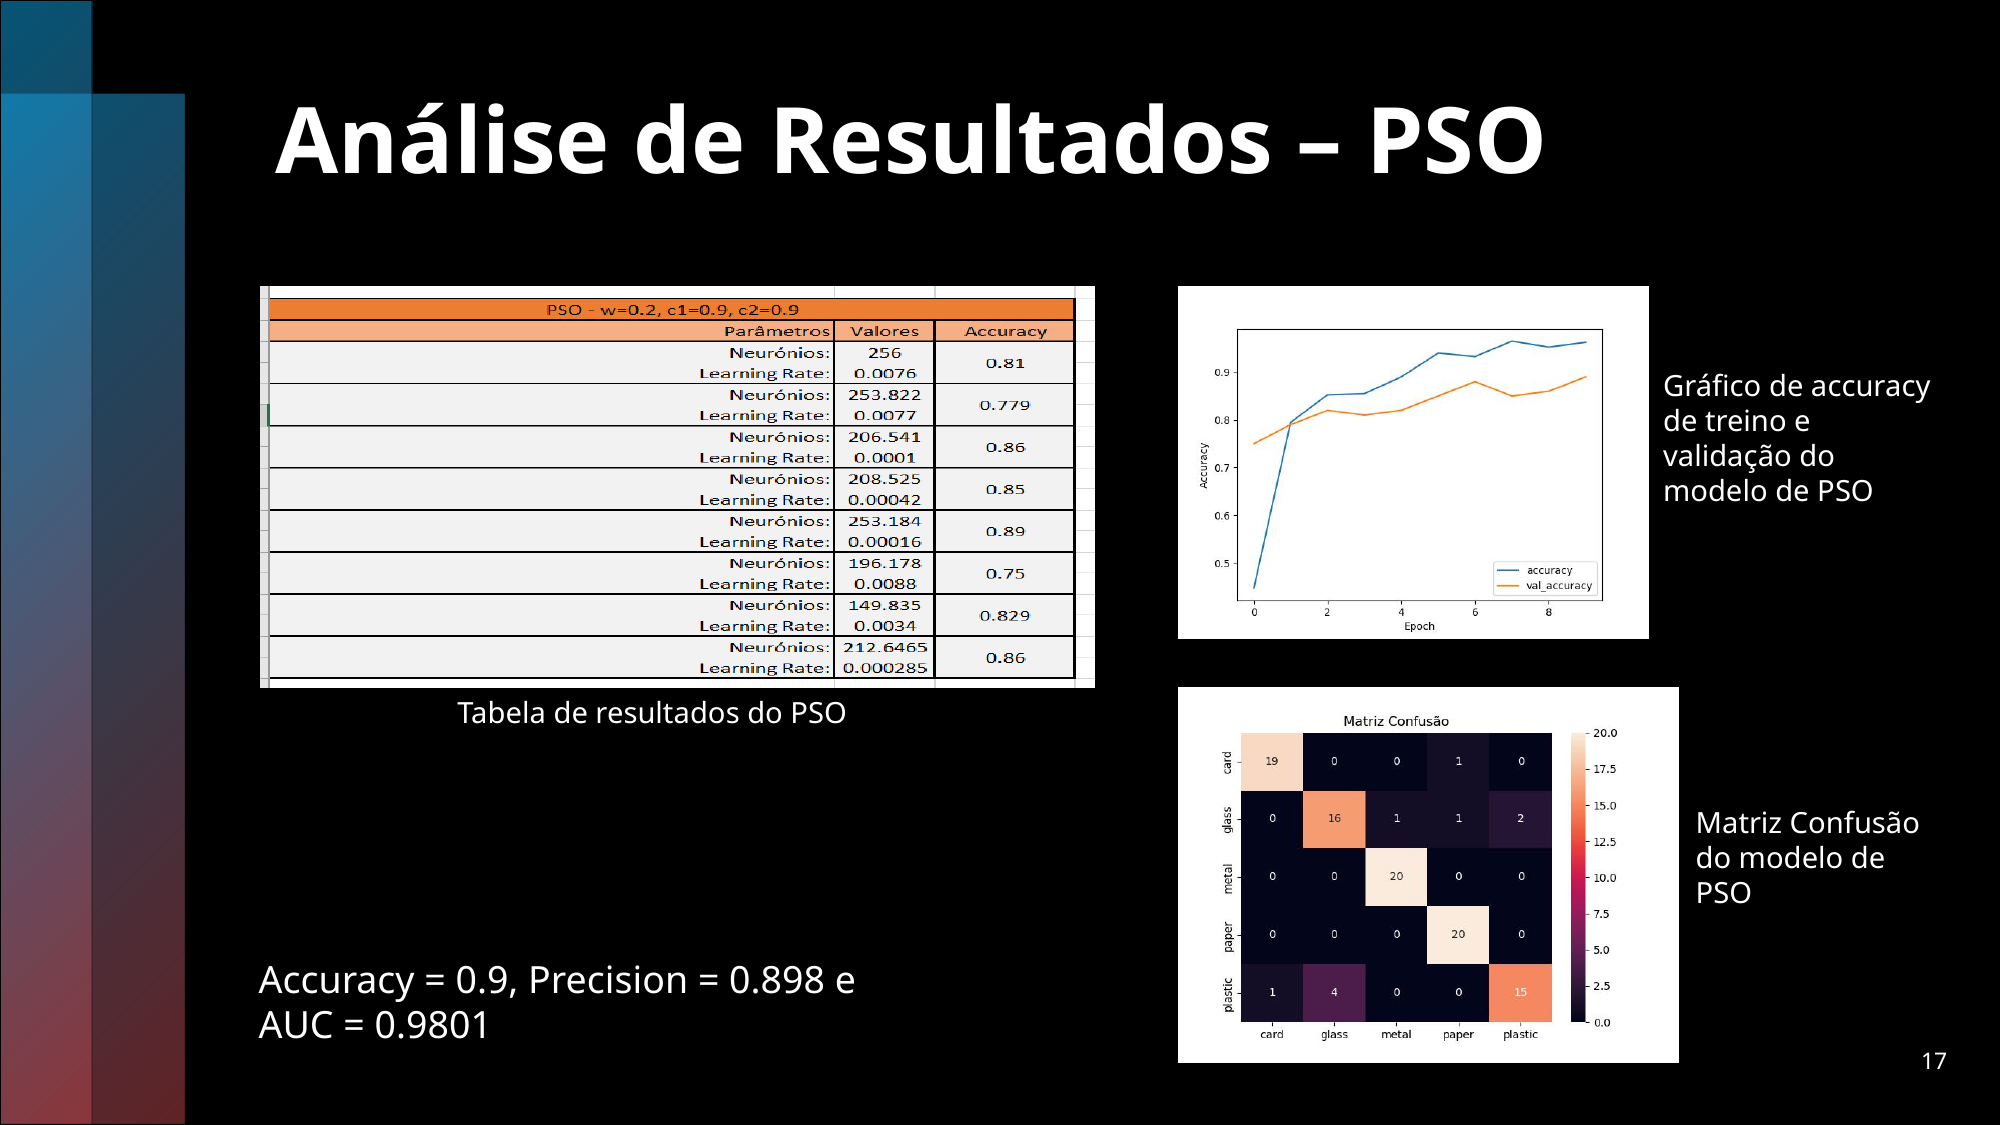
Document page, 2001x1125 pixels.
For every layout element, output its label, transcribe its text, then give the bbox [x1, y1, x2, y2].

picture [1178, 286, 1649, 639]
picture [1178, 687, 1679, 1063]
text_box Accuracy = 0.9, Precision = 0.898 e AUC = 0.9801 [243, 948, 1095, 1054]
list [260, 286, 1095, 688]
text_box Gráfico de accuracy de treino e validação do modelo de PSO [1649, 360, 1963, 560]
title Análise de Resultados – PSO [260, 74, 1817, 329]
slide_number 17 [1828, 1032, 1963, 1093]
text_box Matriz Confusão do modelo de PSO [1680, 796, 1963, 917]
text_box Tabela de resultados do PSO [442, 686, 1242, 737]
